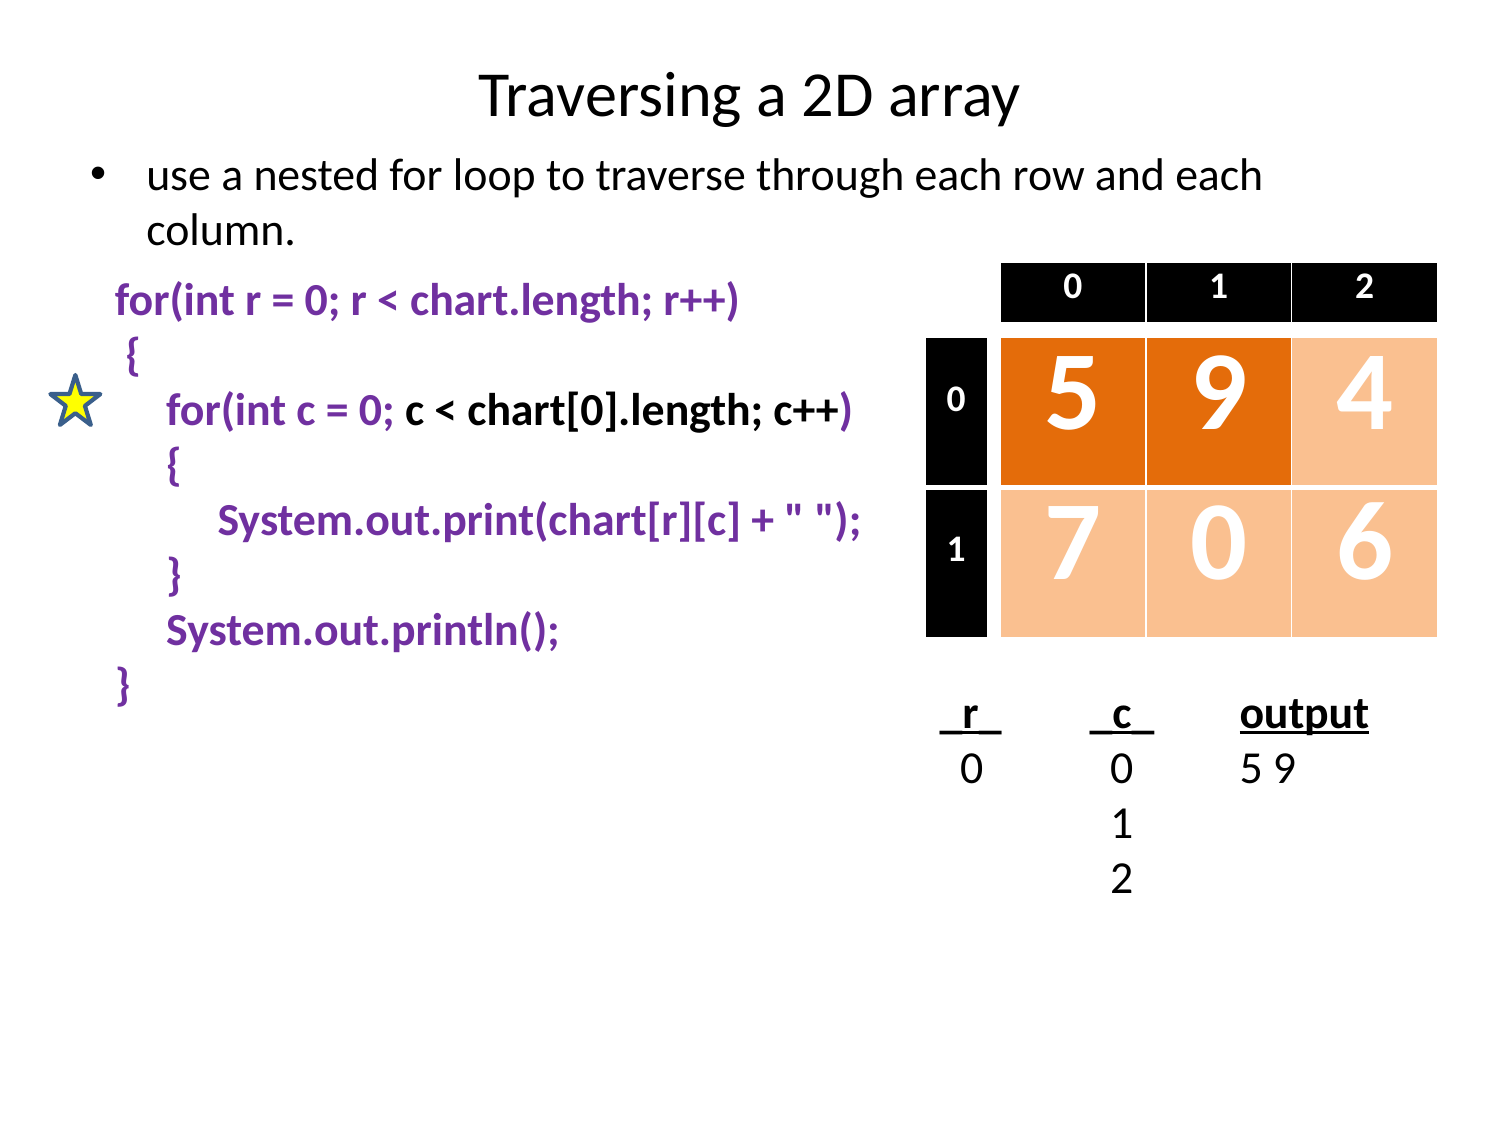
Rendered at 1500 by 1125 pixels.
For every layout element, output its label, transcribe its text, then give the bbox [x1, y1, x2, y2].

table_header 0 [926, 338, 987, 485]
table_cell 1 [926, 490, 987, 637]
list use a nested for loop to traverse through each row and each column. [75, 137, 1425, 313]
table_header 2 [1292, 263, 1437, 322]
table_header 0 [1001, 263, 1145, 322]
table_header 1 [1147, 263, 1291, 322]
text_box [48, 372, 103, 427]
table_header 4 [1292, 338, 1437, 485]
table_cell 0 [1147, 490, 1291, 637]
table_header 9 [1147, 338, 1291, 485]
text_box for(int r = 0; r < chart.length; r++) { for(int c = 0; c < chart[0].length; c++) { System.out.print(chart[r][c] + " "); } System.out.println(); } [100, 262, 925, 762]
title Traversing a 2D array [75, 45, 1425, 137]
table_cell 7 [1001, 490, 1145, 637]
text_box _r_ _c_ output 0 0 5 9 1 2 [924, 674, 1450, 910]
table_header 5 [1001, 338, 1145, 485]
table_cell 6 [1292, 490, 1437, 637]
